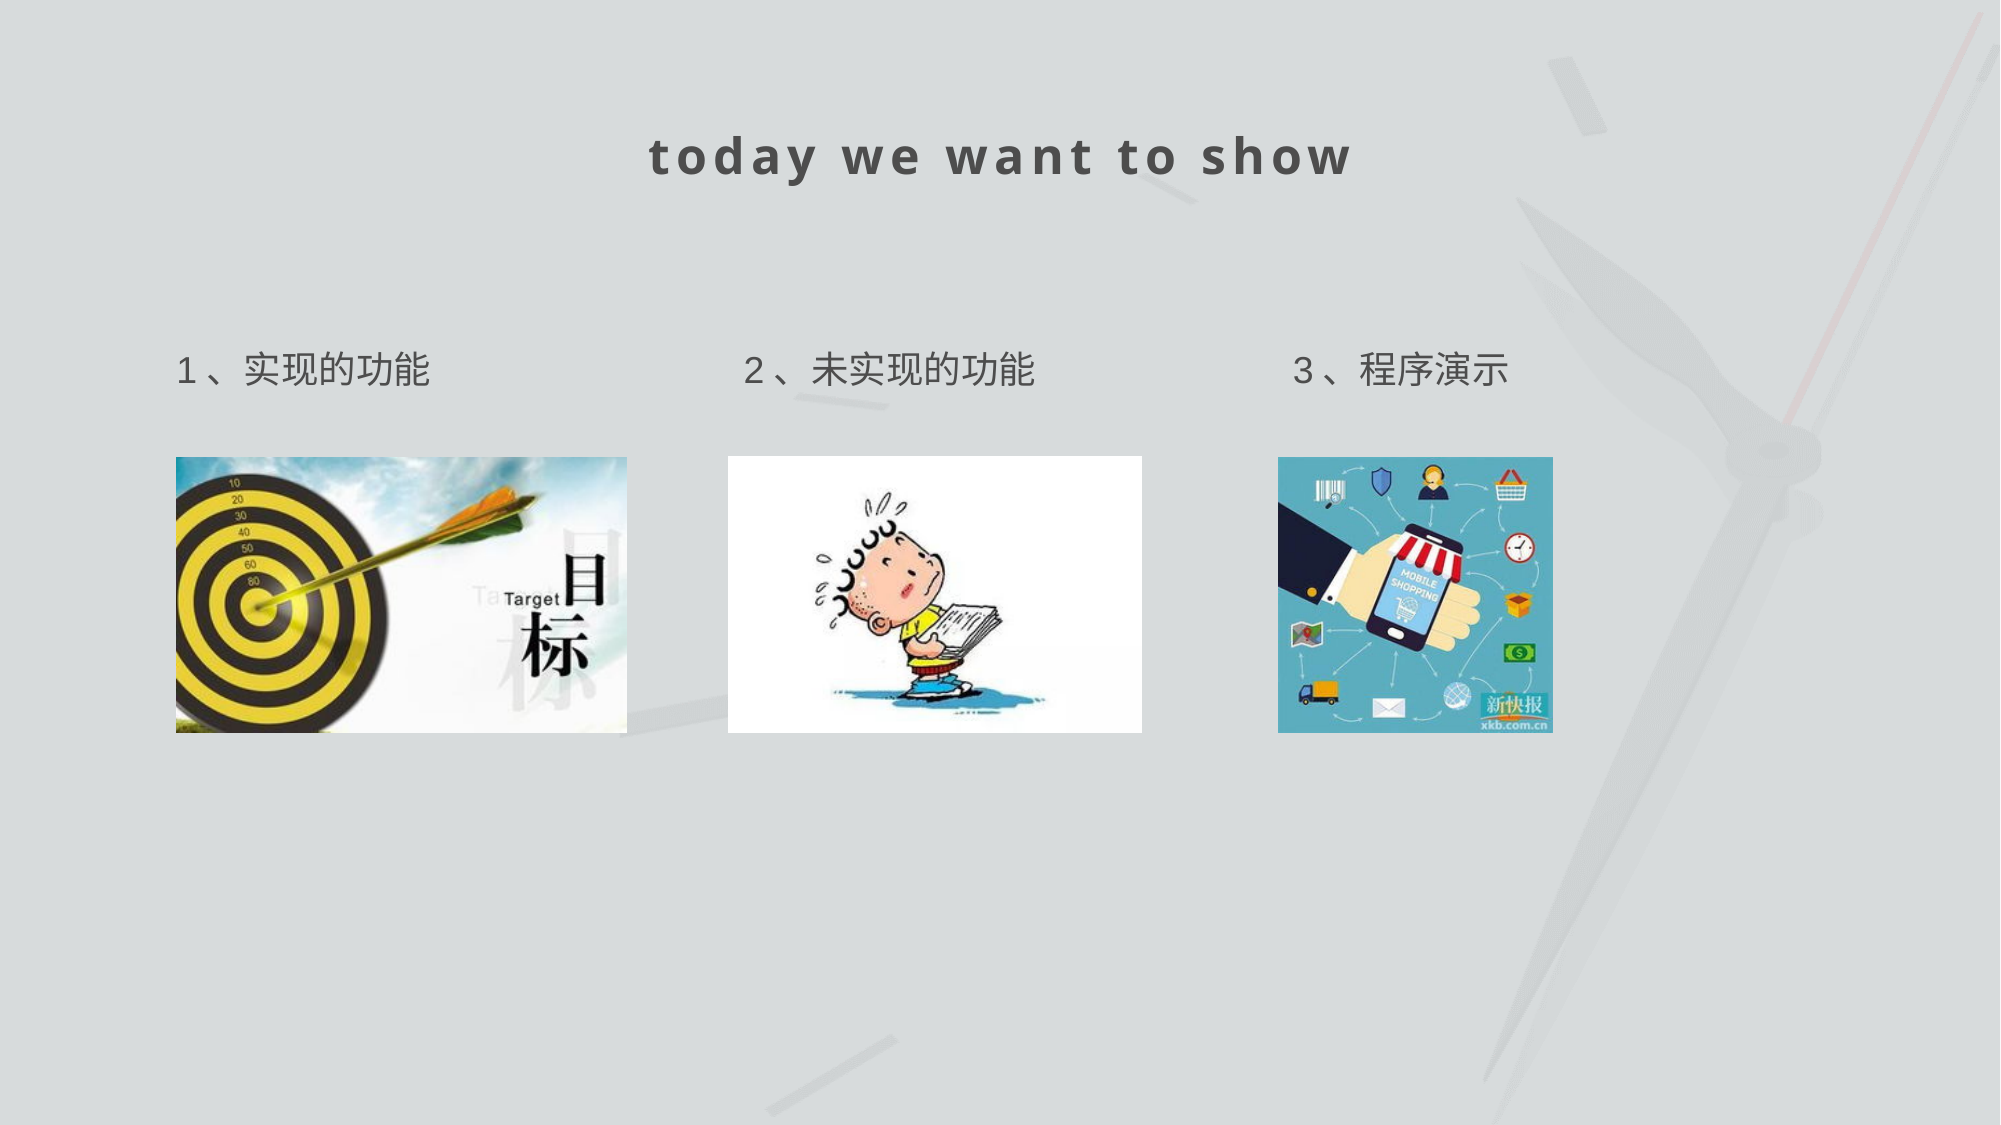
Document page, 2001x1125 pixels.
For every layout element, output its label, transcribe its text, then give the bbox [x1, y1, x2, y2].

picture [0, 0, 2001, 1125]
text_box 3、程序演示 [1278, 338, 1676, 399]
text_box 1、实现的功能 [161, 338, 697, 399]
text_box today we want to show [571, 98, 1429, 185]
text_box 2、未实现的功能 [728, 338, 1174, 399]
